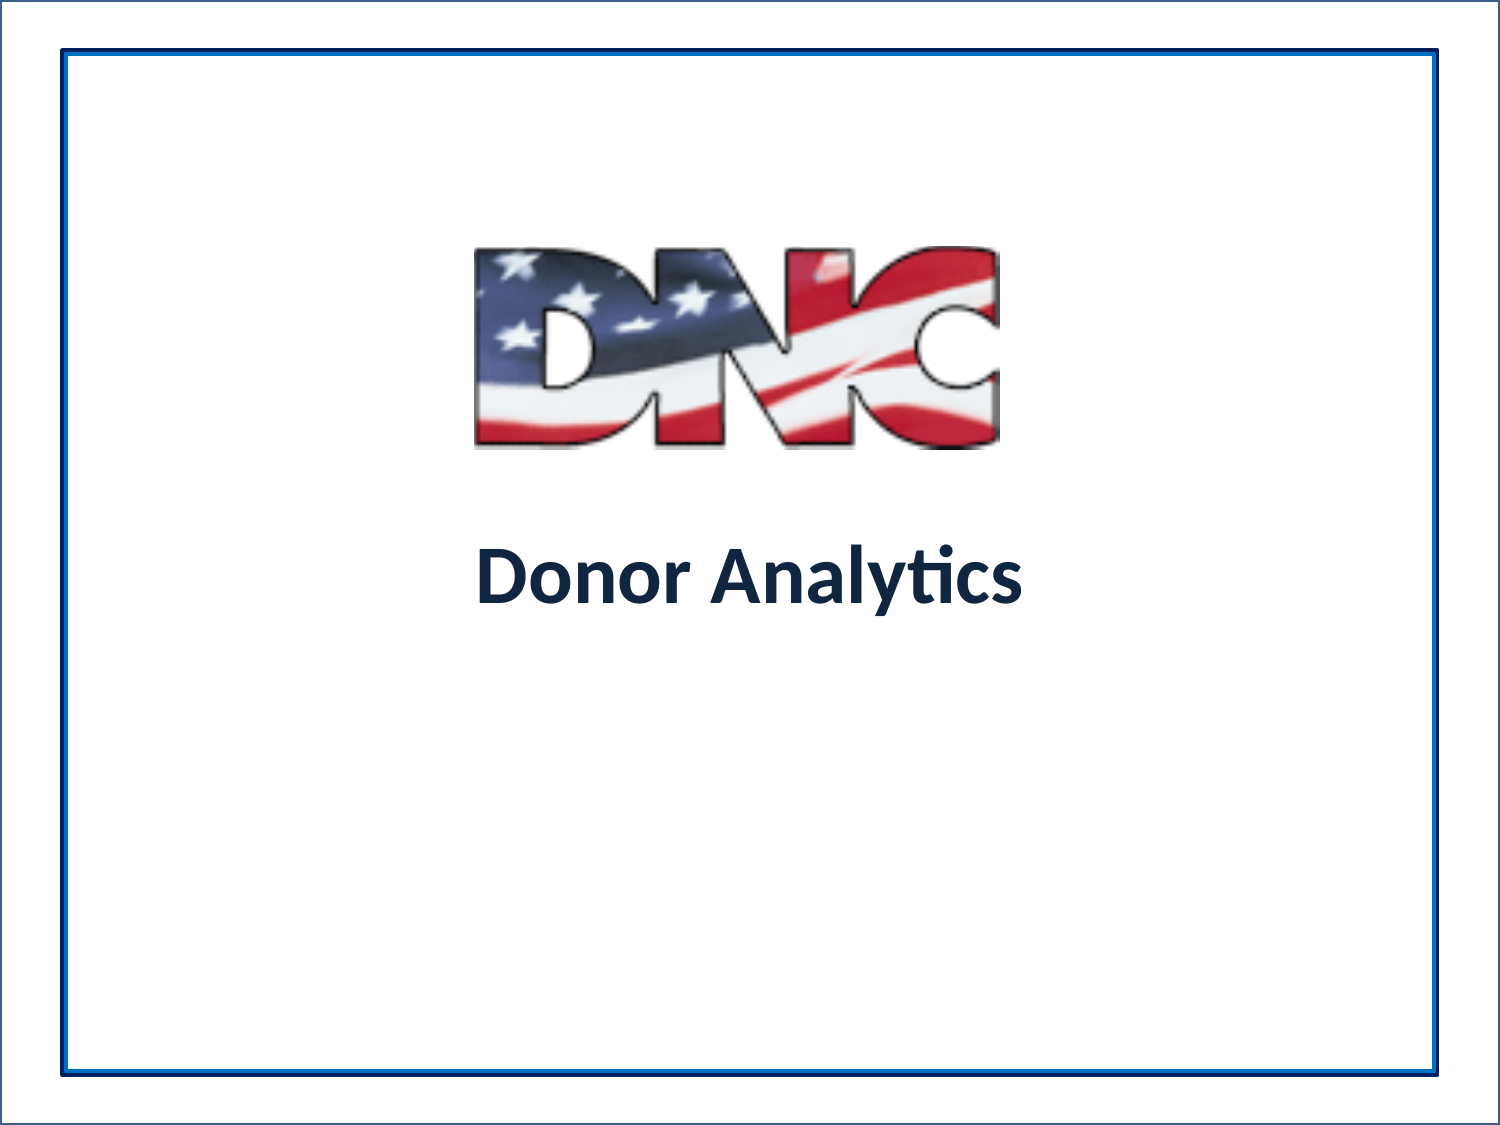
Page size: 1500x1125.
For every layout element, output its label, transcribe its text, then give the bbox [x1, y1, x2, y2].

title Donor Analytics [112, 512, 1388, 838]
picture [474, 246, 1000, 450]
